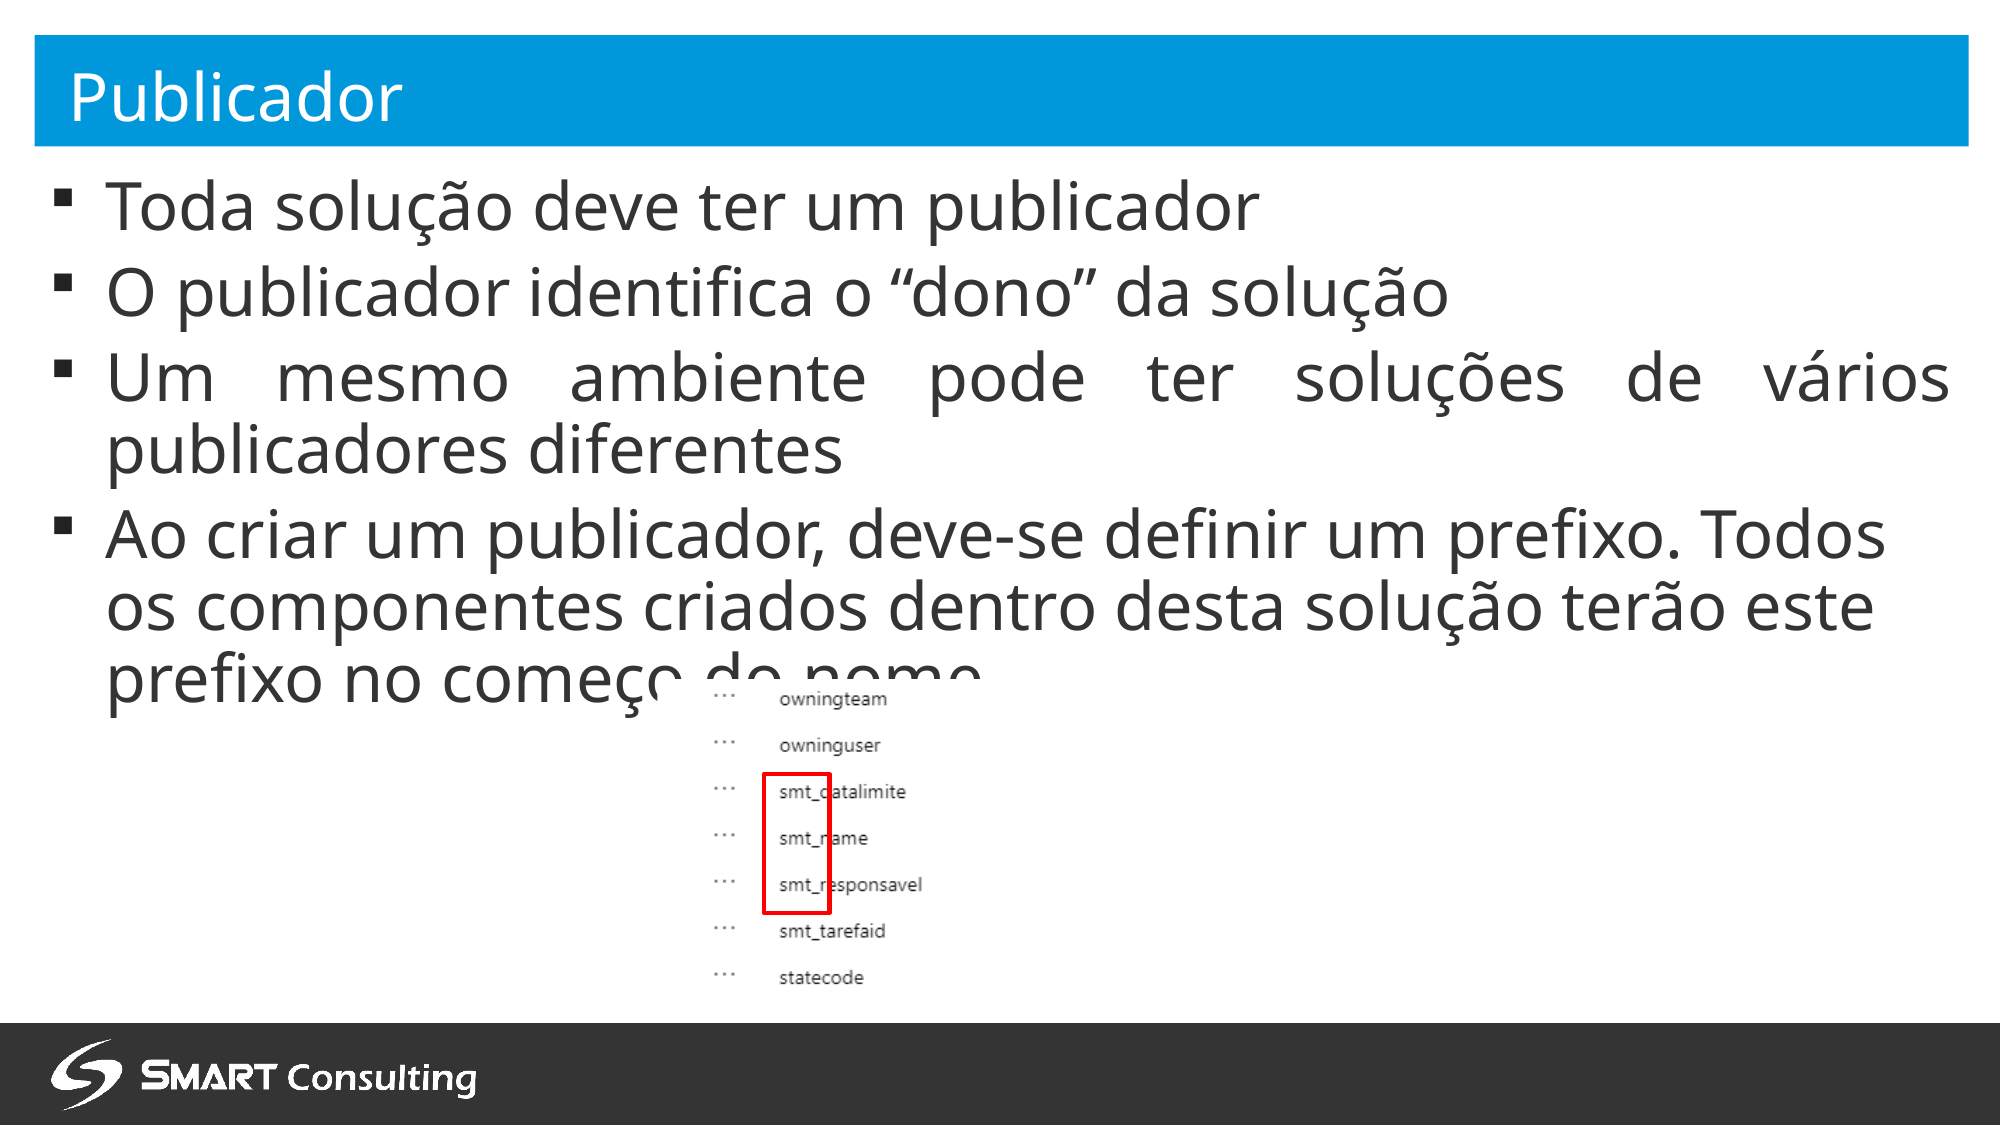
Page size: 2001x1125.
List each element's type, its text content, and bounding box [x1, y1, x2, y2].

picture [51, 1039, 476, 1111]
title Publicador [53, 47, 1945, 135]
list Toda solução deve ter um publicador O publicador identifica o “dono” da solução Um mesmo ambiente pode ter soluções de vários publicadores diferentes Ao criar um publicador, deve-se definir um prefixo. Todos os componentes criados dentro desta solução terão este prefixo no começo do nome. [34, 165, 1969, 1000]
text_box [657, 679, 1261, 1000]
